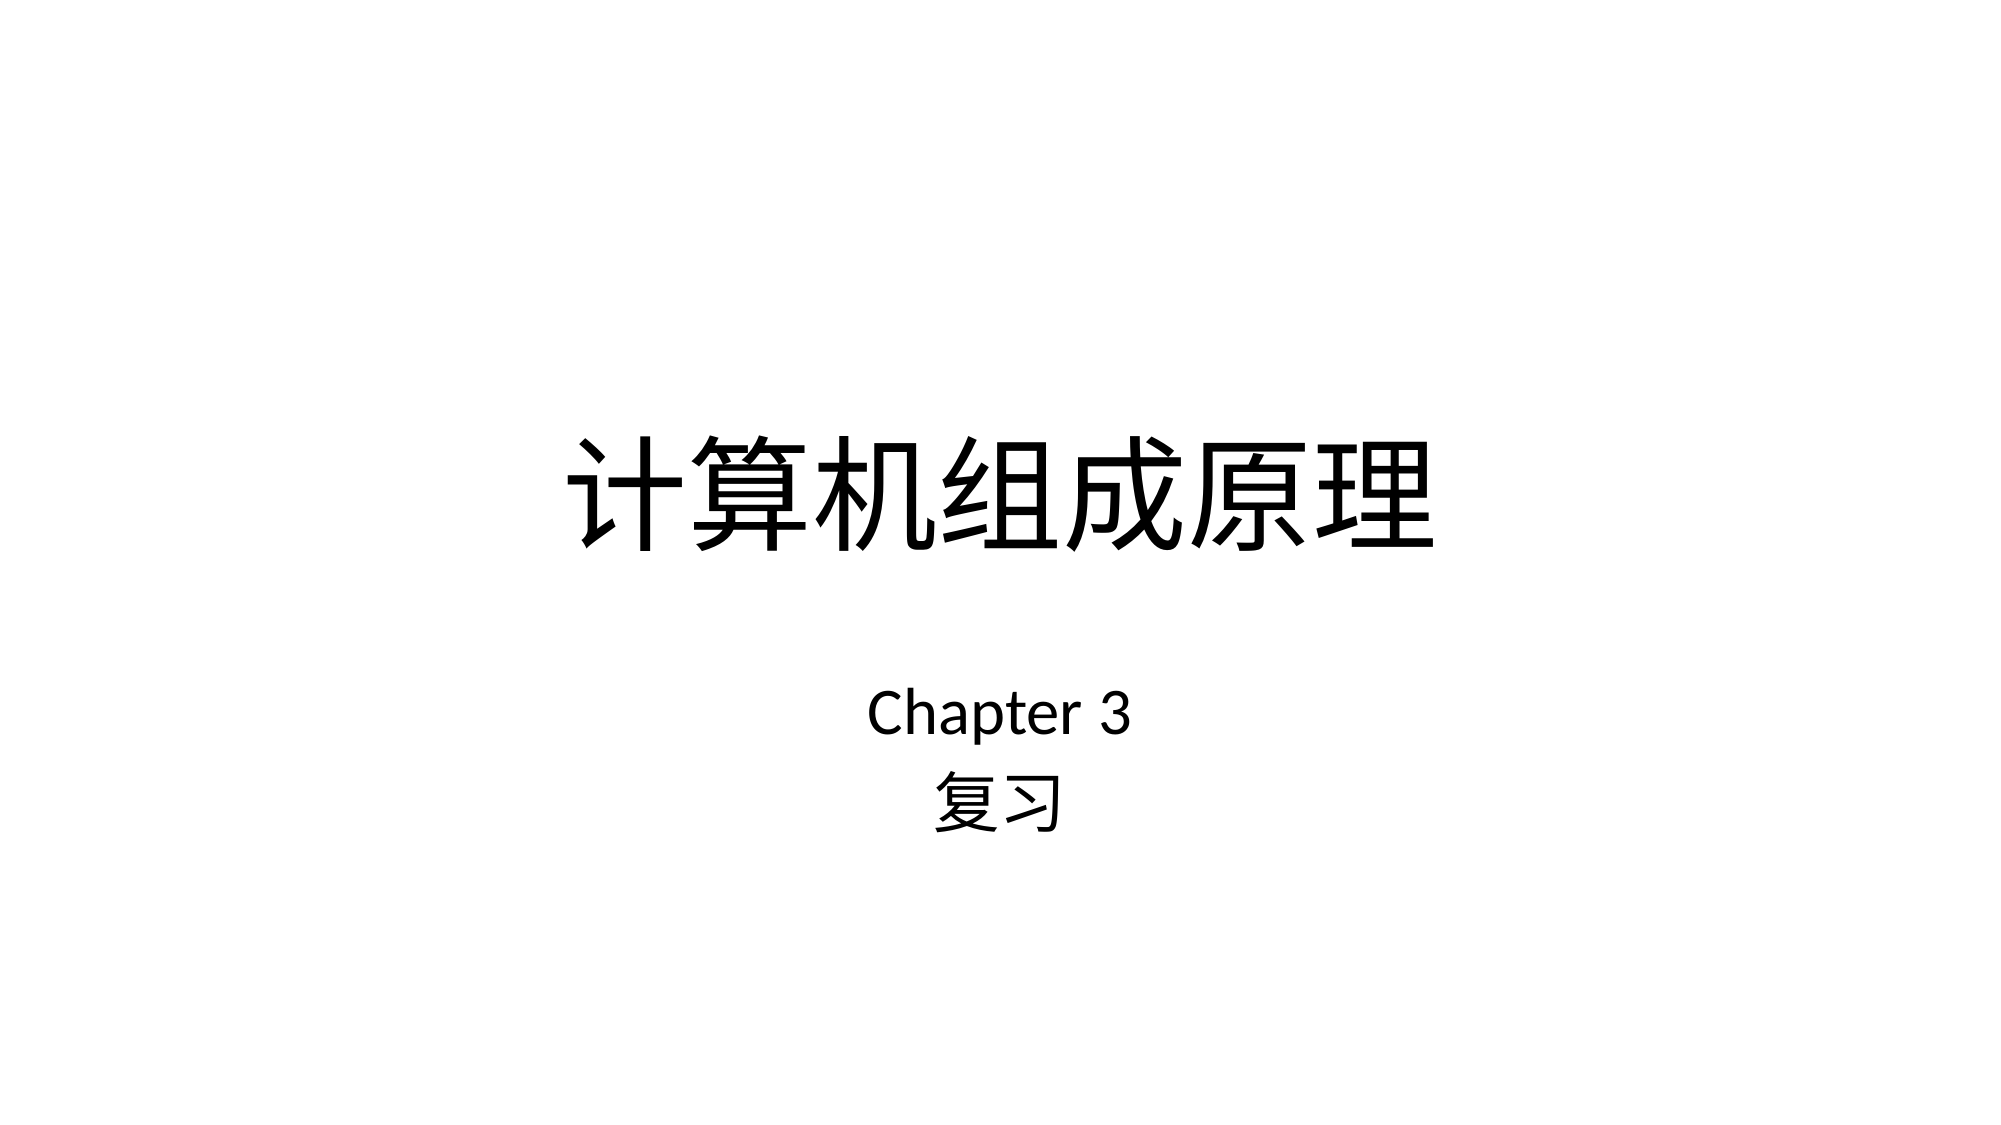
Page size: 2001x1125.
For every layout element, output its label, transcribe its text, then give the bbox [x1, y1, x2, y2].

title 计算机组成原理 [249, 184, 1750, 576]
subtitle Chapter 3 复习 [249, 669, 1750, 941]
